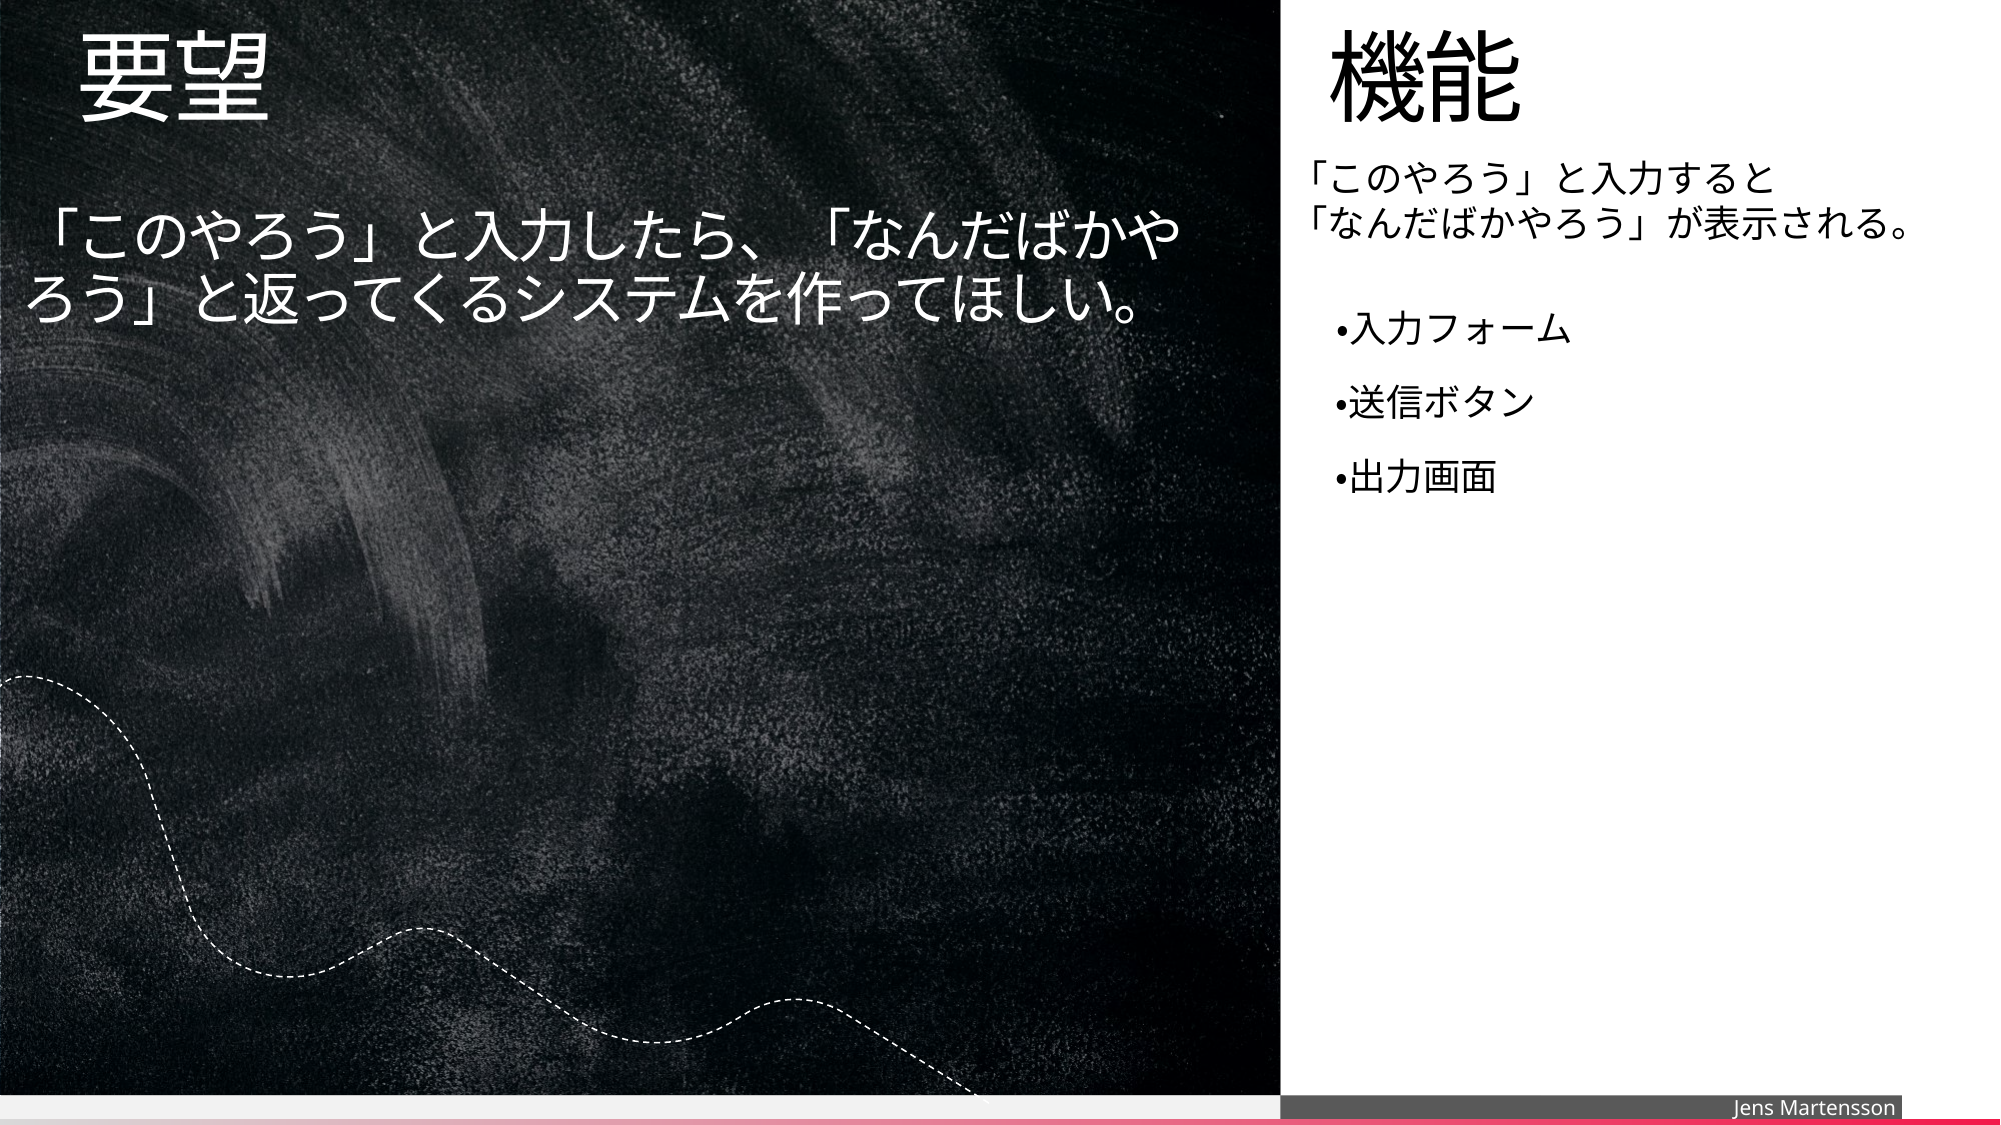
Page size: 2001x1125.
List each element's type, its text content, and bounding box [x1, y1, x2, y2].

text_box ・送信ボタン [1321, 371, 1552, 432]
text_box ・入力フォーム [1321, 297, 1589, 358]
text_box ・出力画面 [1320, 445, 1514, 506]
picture [0, 0, 1280, 1095]
text_box 「このやろう」と入力すると 「なんだばかやろう」が表示される。 [1275, 147, 1944, 252]
text_box 機能 [1272, 18, 1579, 167]
title 要望 [21, 18, 328, 115]
subtitle 「このやろう」と入力したら、「なんだばかやろう」と返ってくるシステムを作ってほしい。 [21, 115, 1218, 426]
